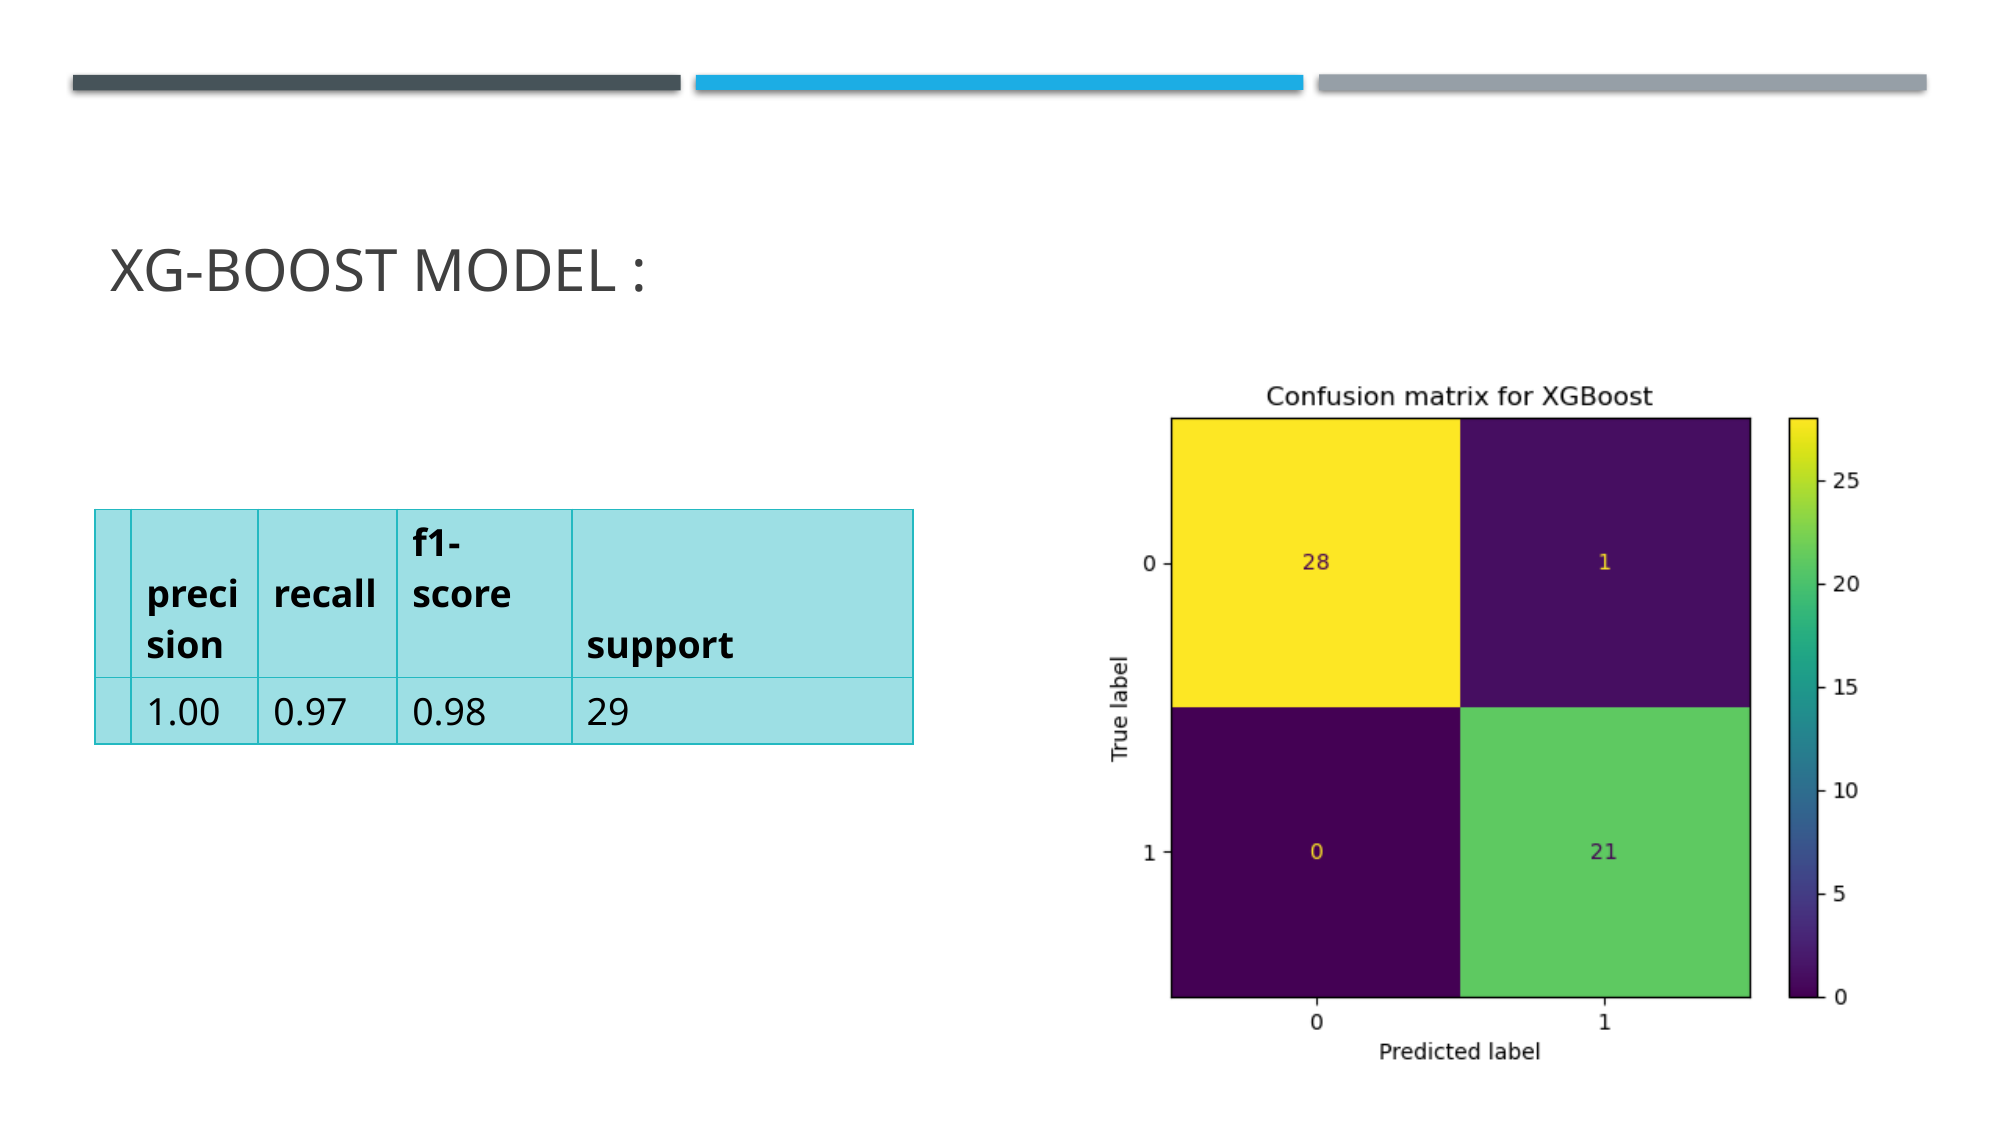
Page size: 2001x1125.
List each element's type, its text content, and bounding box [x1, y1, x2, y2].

table_header [96, 510, 130, 677]
title Xg-boost model : [95, 115, 1905, 311]
table_cell 1.00 [132, 678, 257, 743]
table_header support [573, 510, 912, 677]
table_cell 0.98 [398, 678, 571, 743]
table_header f1-score [398, 510, 571, 677]
table_header recall [259, 510, 396, 677]
table_cell 0.97 [259, 678, 396, 743]
table_cell 29 [573, 678, 912, 743]
table_cell [96, 678, 130, 743]
table_header precision [132, 510, 257, 677]
picture [1095, 371, 1875, 1081]
